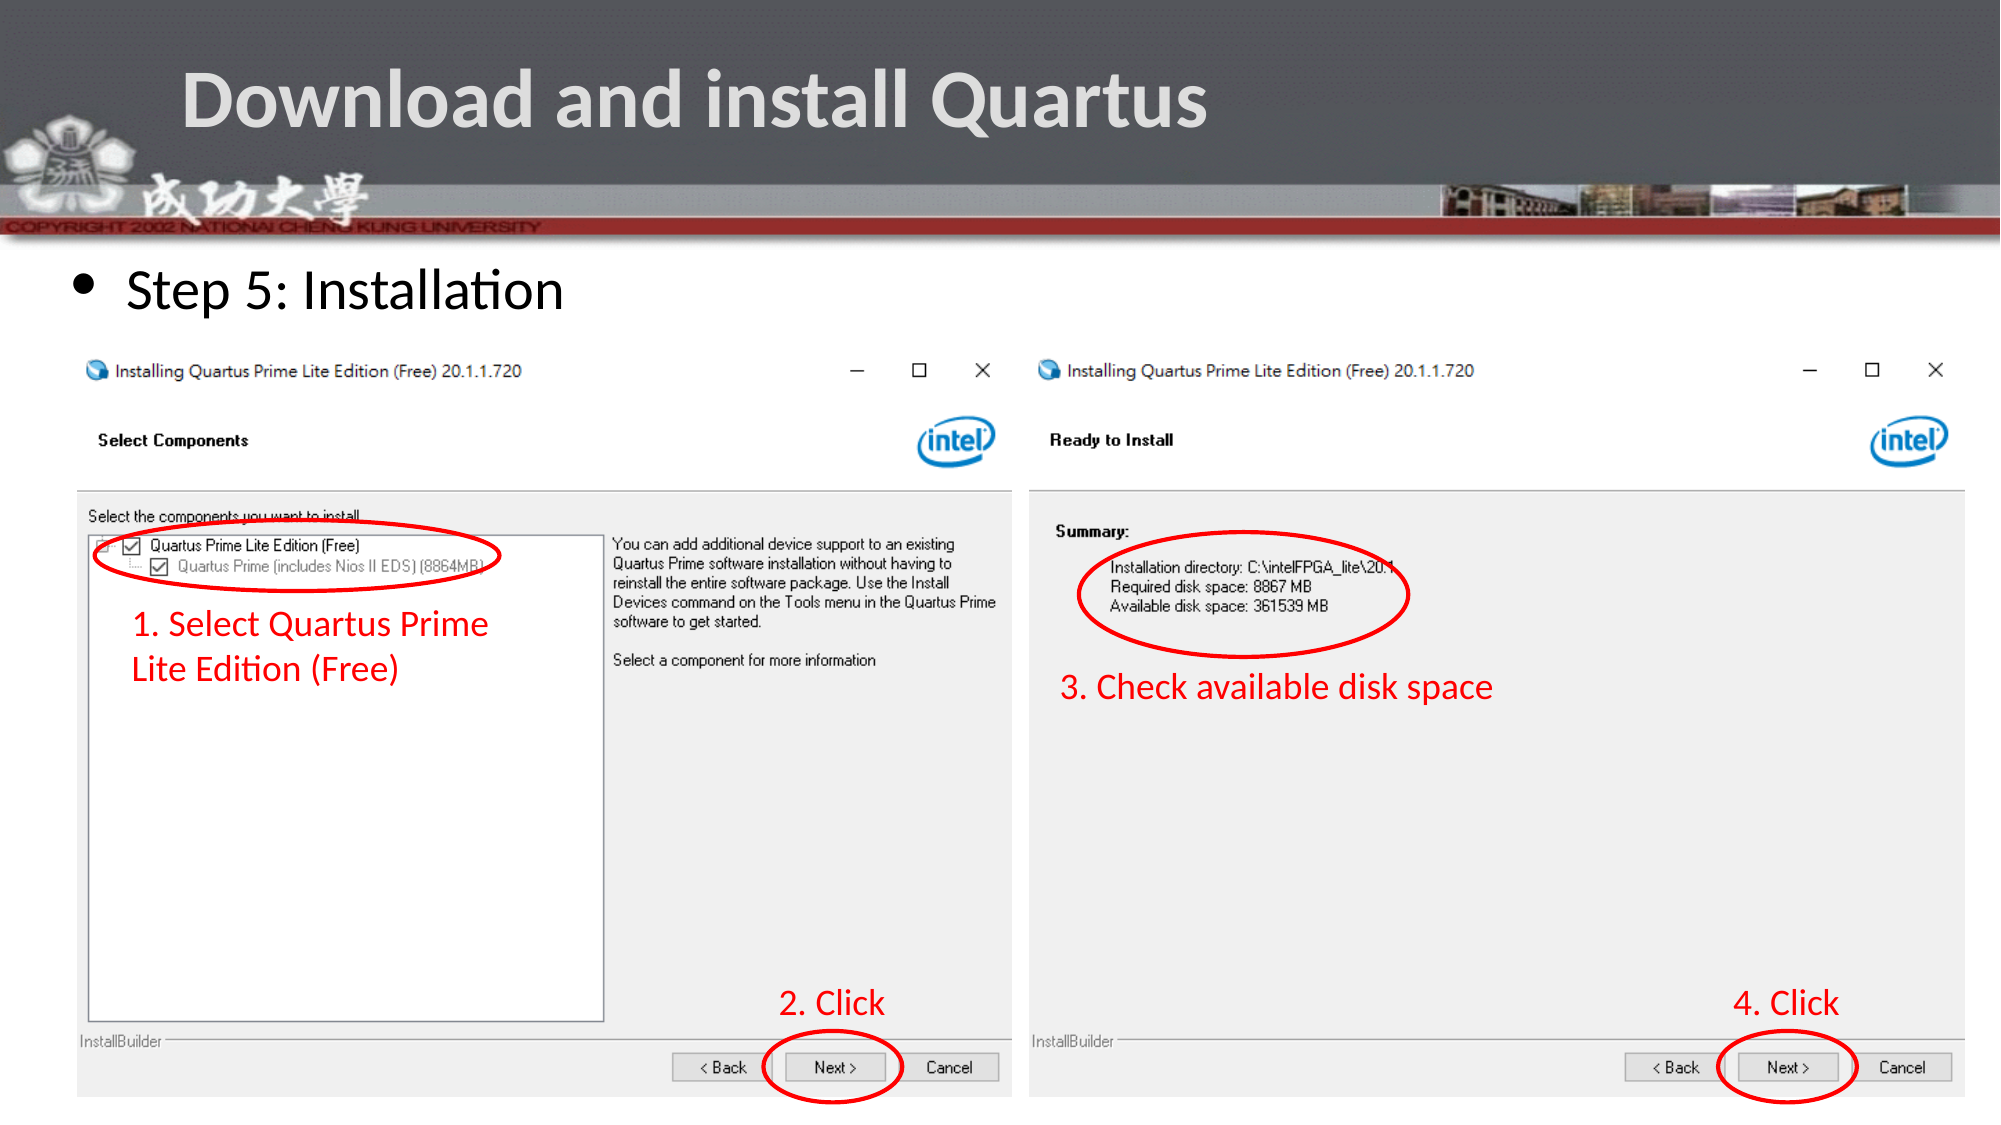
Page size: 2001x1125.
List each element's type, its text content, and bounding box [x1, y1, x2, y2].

picture [1028, 352, 1965, 1098]
picture [76, 351, 1012, 1098]
picture [0, 0, 2000, 250]
title Download and install Quartus [166, 0, 1967, 188]
list Step 5: Installation [54, 243, 1961, 1083]
